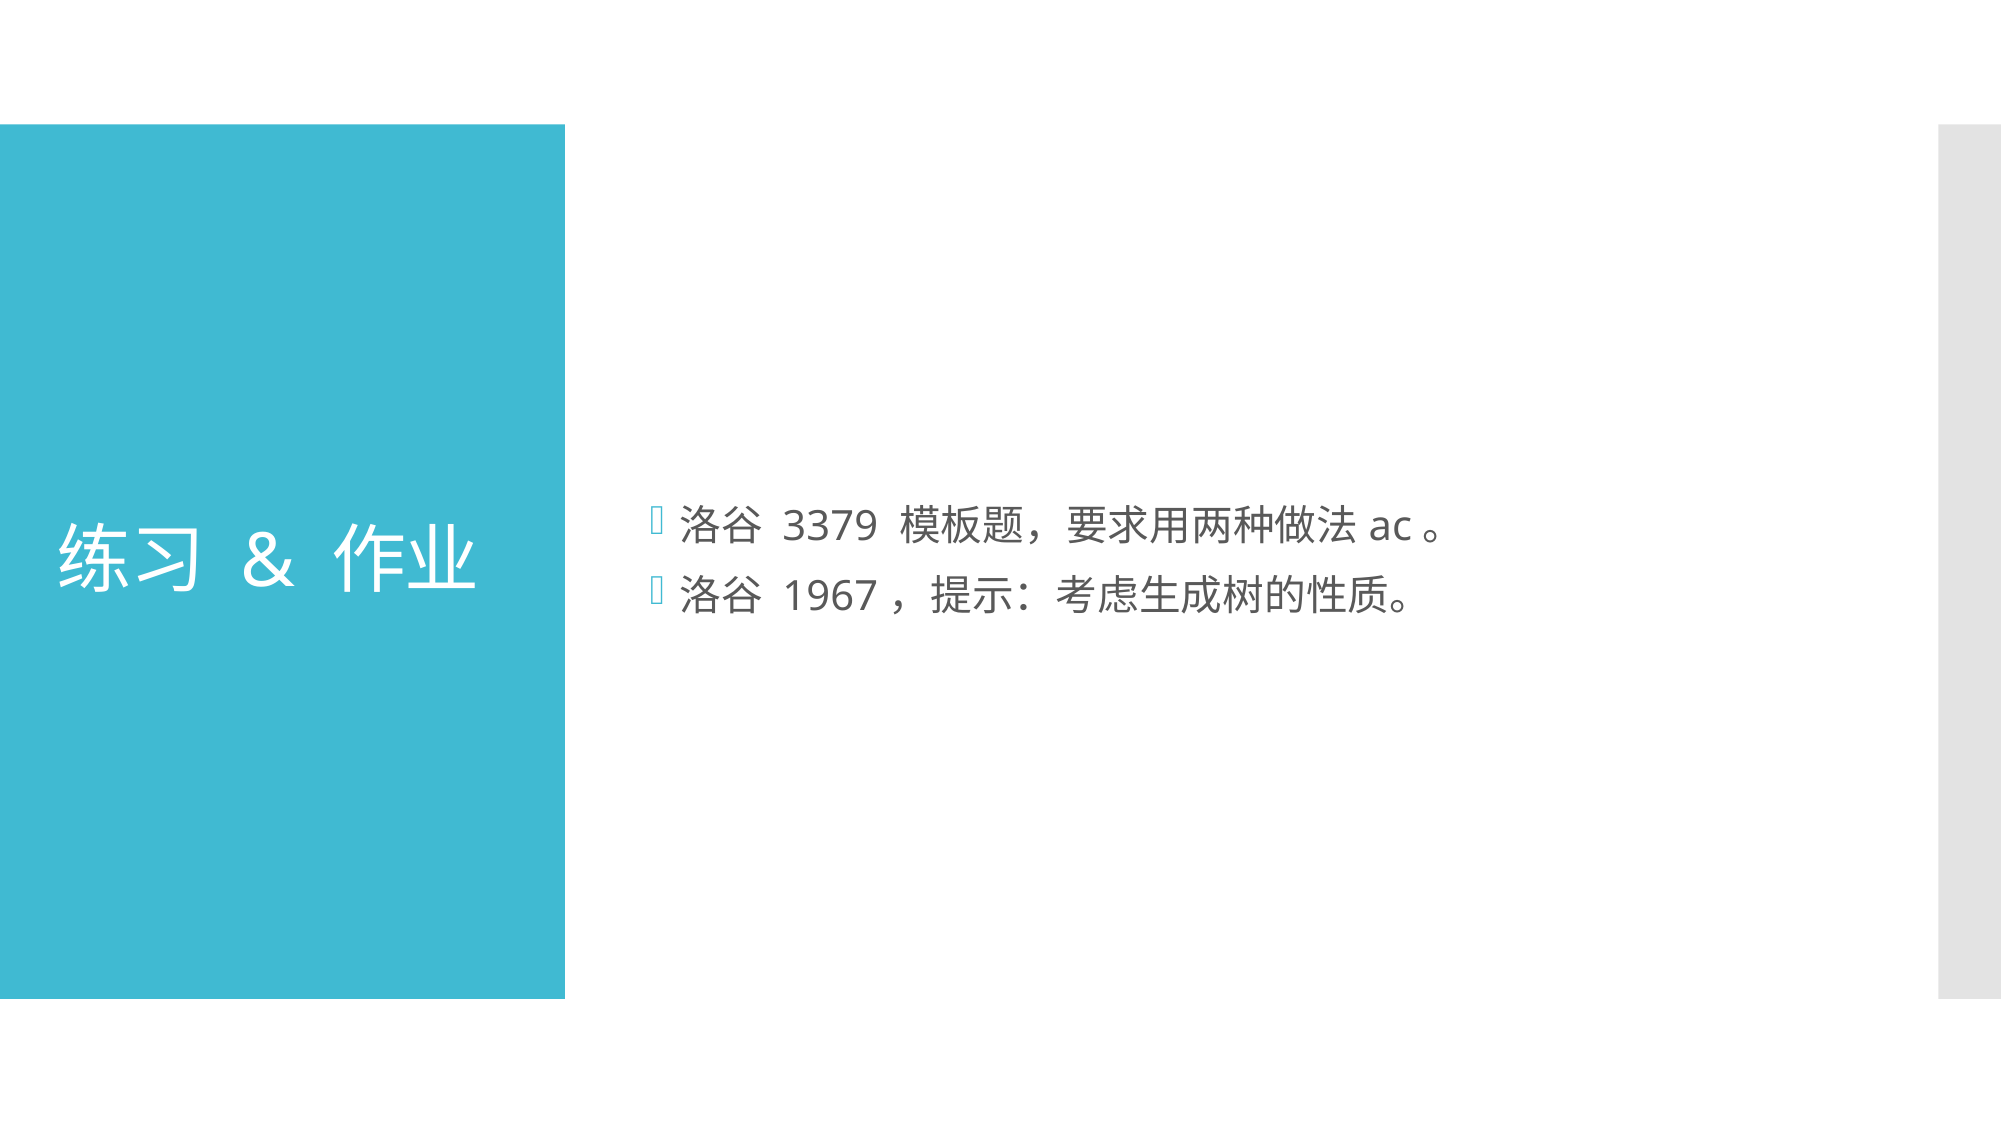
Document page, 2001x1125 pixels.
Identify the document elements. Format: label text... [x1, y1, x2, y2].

list 洛谷 3379 模板题，要求用两种做法ac。 洛谷 1967，提示：考虑生成树的性质。 [634, 141, 1835, 982]
title 练习 & 作业 [41, 184, 525, 940]
